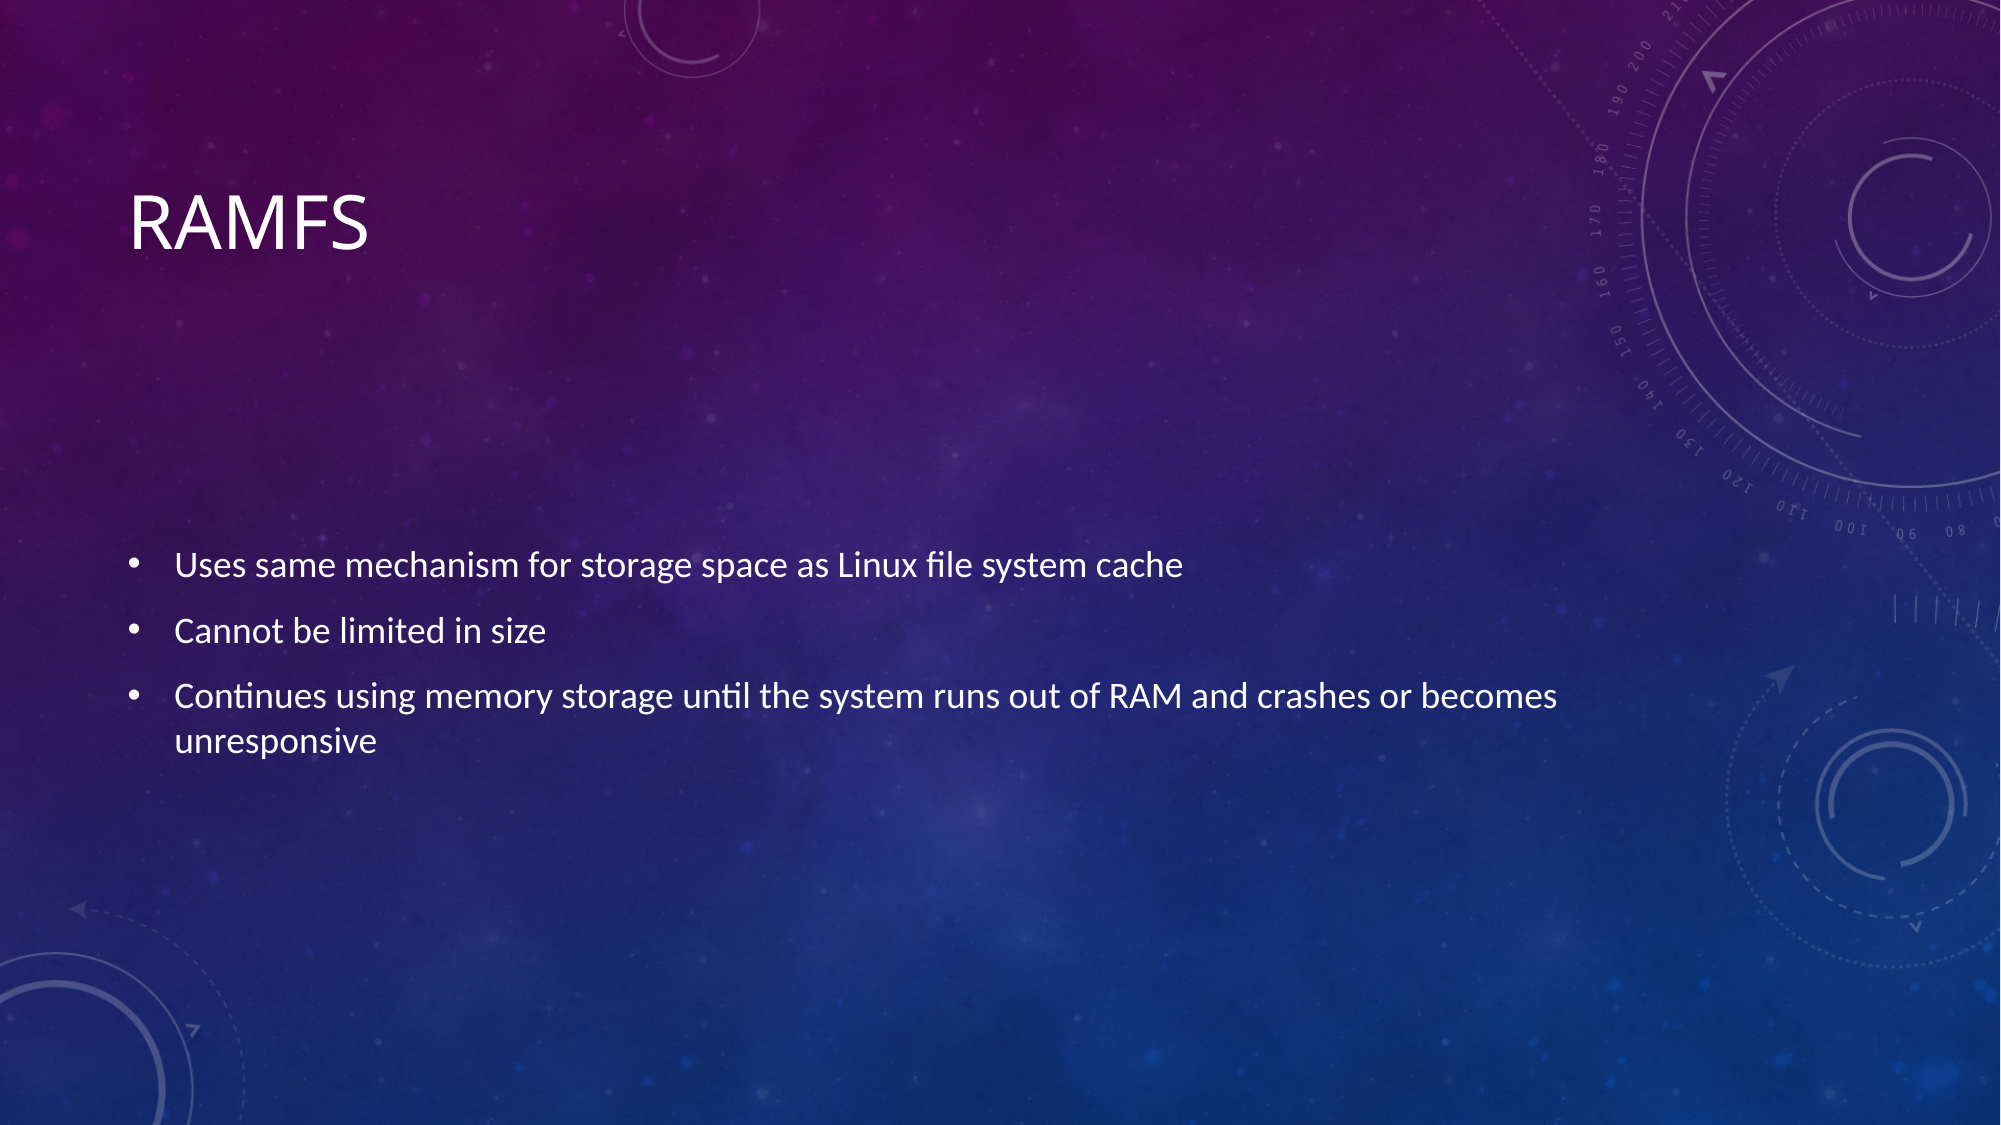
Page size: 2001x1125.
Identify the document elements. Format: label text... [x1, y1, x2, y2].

title ramfs [112, 99, 1775, 339]
list Uses same mechanism for storage space as Linux file system cache Cannot be limited in size Continues using memory storage until the system runs out of RAM and crashes or becomes unresponsive [112, 351, 1775, 950]
picture [0, 0, 2001, 1125]
